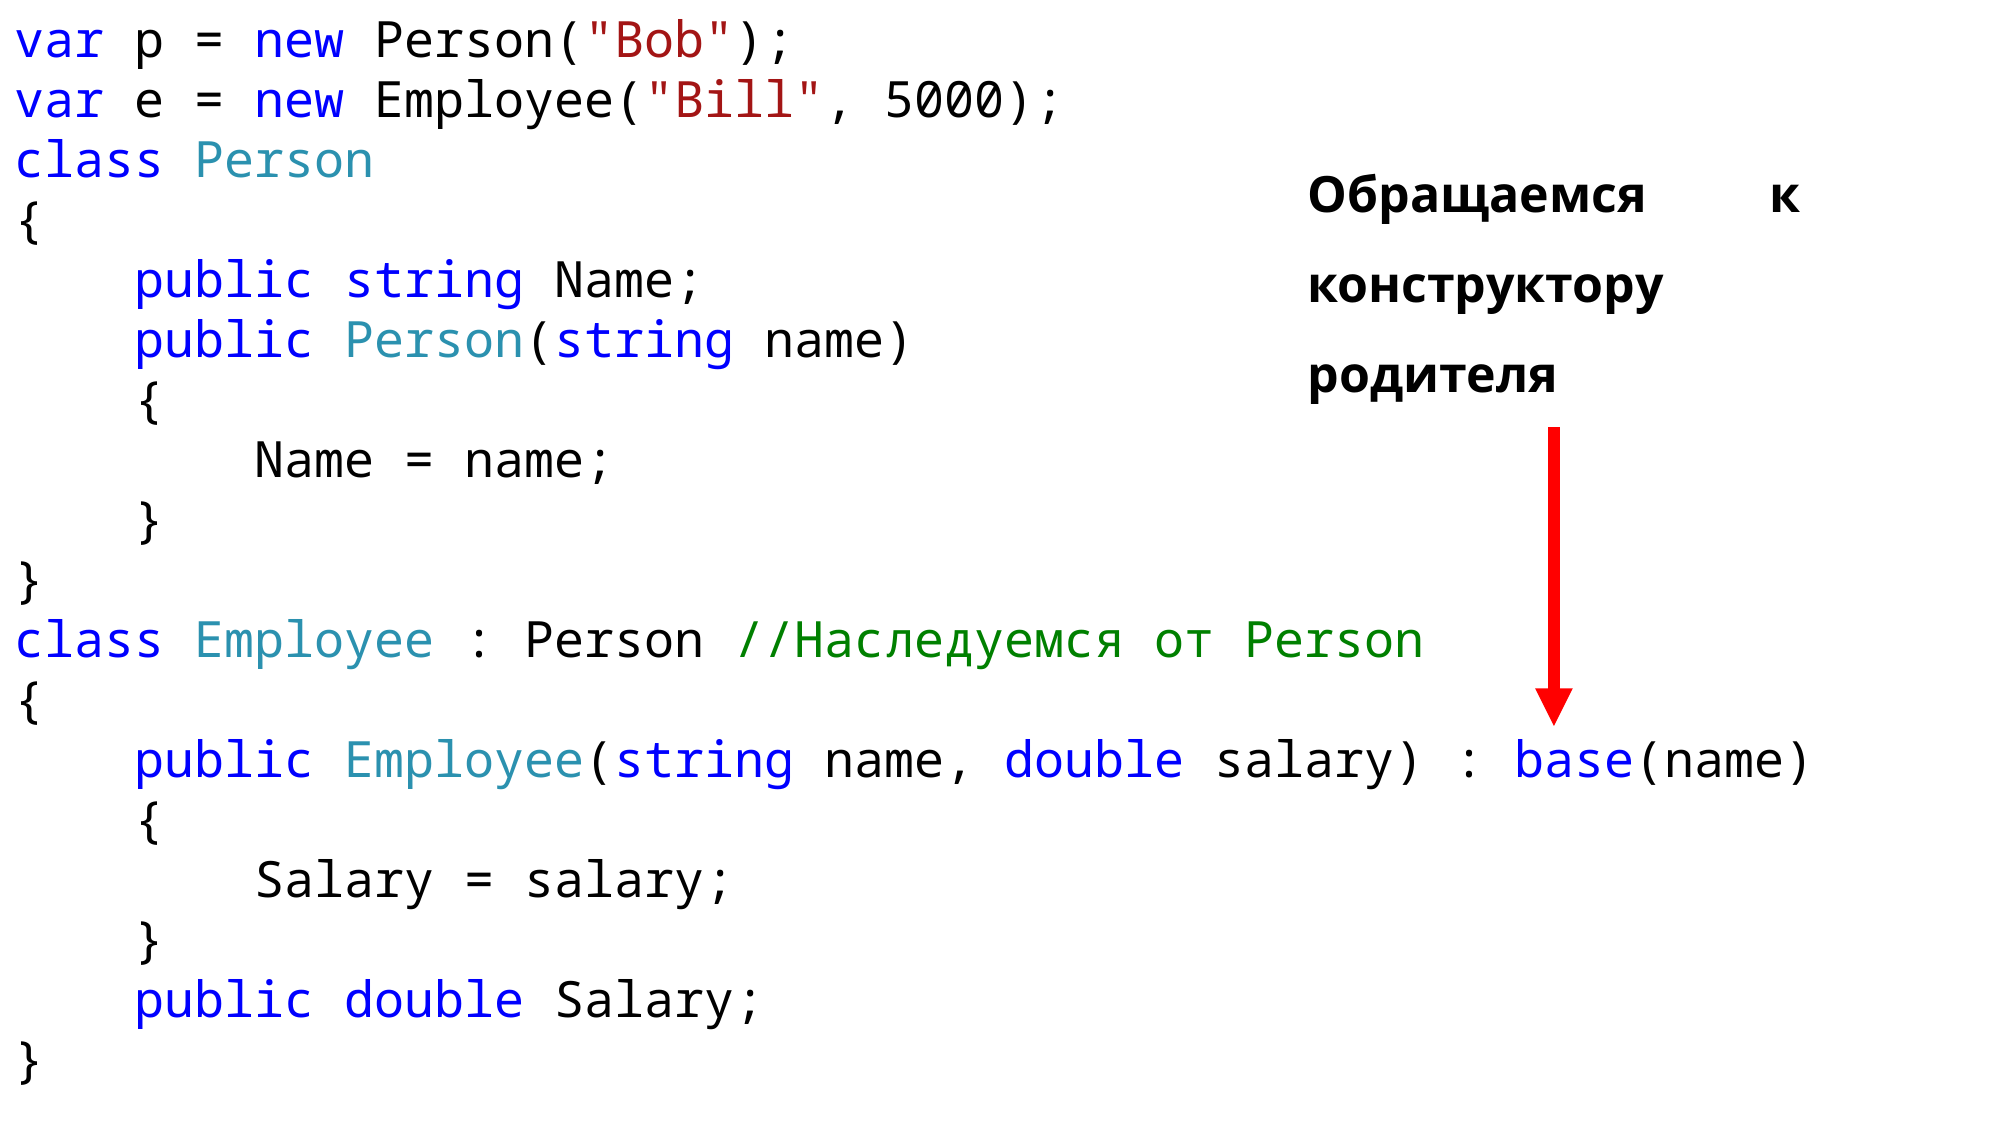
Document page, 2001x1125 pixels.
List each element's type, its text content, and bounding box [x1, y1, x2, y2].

text_box var p = new Person("Bob"); var e = new Employee("Bill", 5000); class Person { public string Name; public Person(string name) { Name = name; } } class Employee : Person //Наследуемся от Person { public Employee(string name, double salary) : base(name) { Salary = salary; } public double Salary; } [0, 0, 2000, 1095]
text_box Обращаемся к конструктору родителя [1292, 125, 1816, 410]
